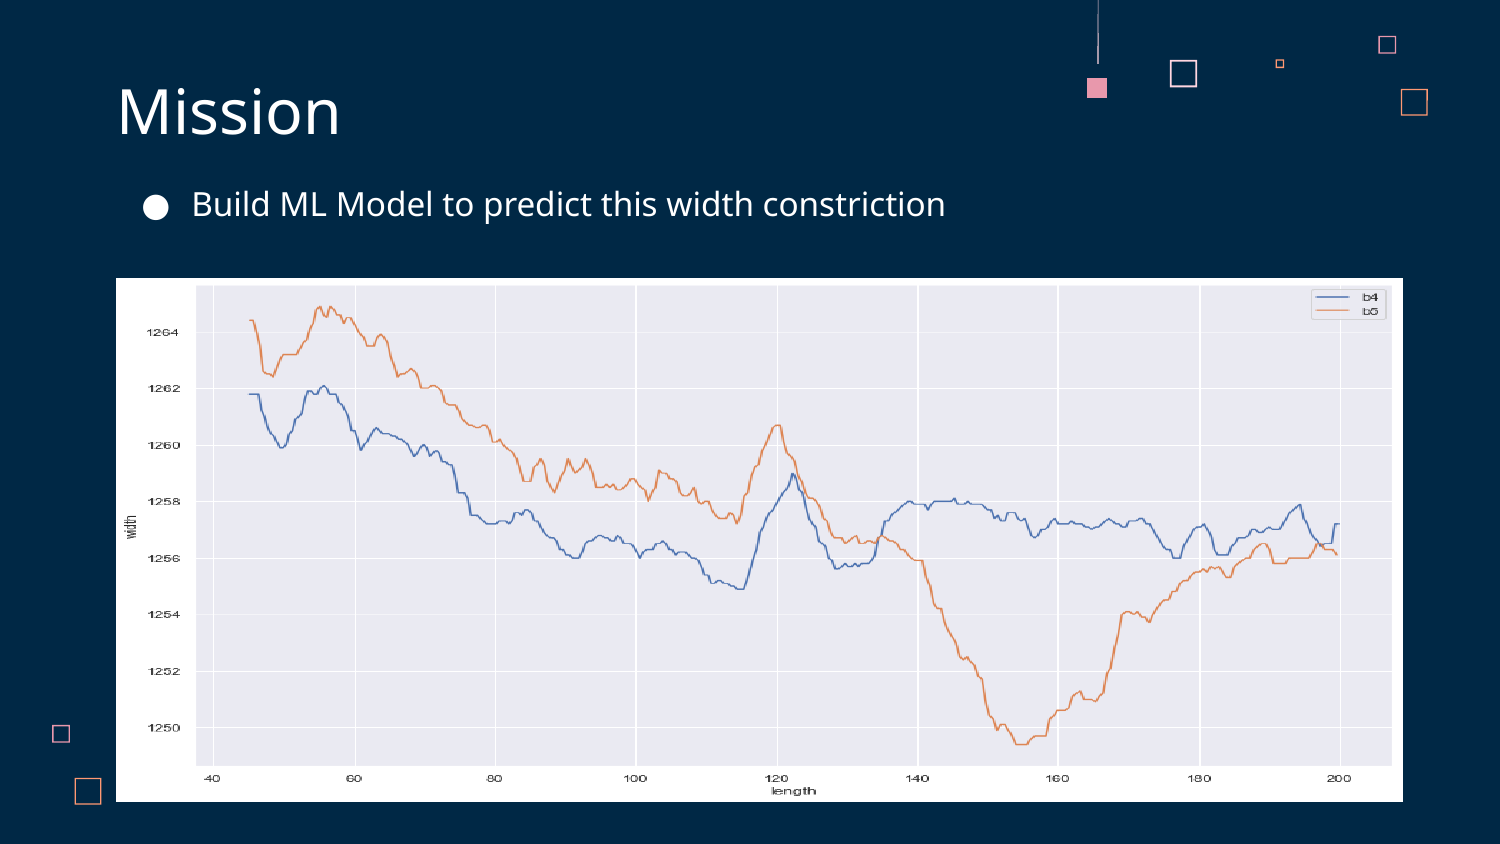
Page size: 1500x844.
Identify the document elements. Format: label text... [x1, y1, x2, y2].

list Build ML Model to predict this width constriction [101, 162, 1285, 753]
title Mission [101, 67, 878, 163]
picture [116, 278, 1403, 802]
